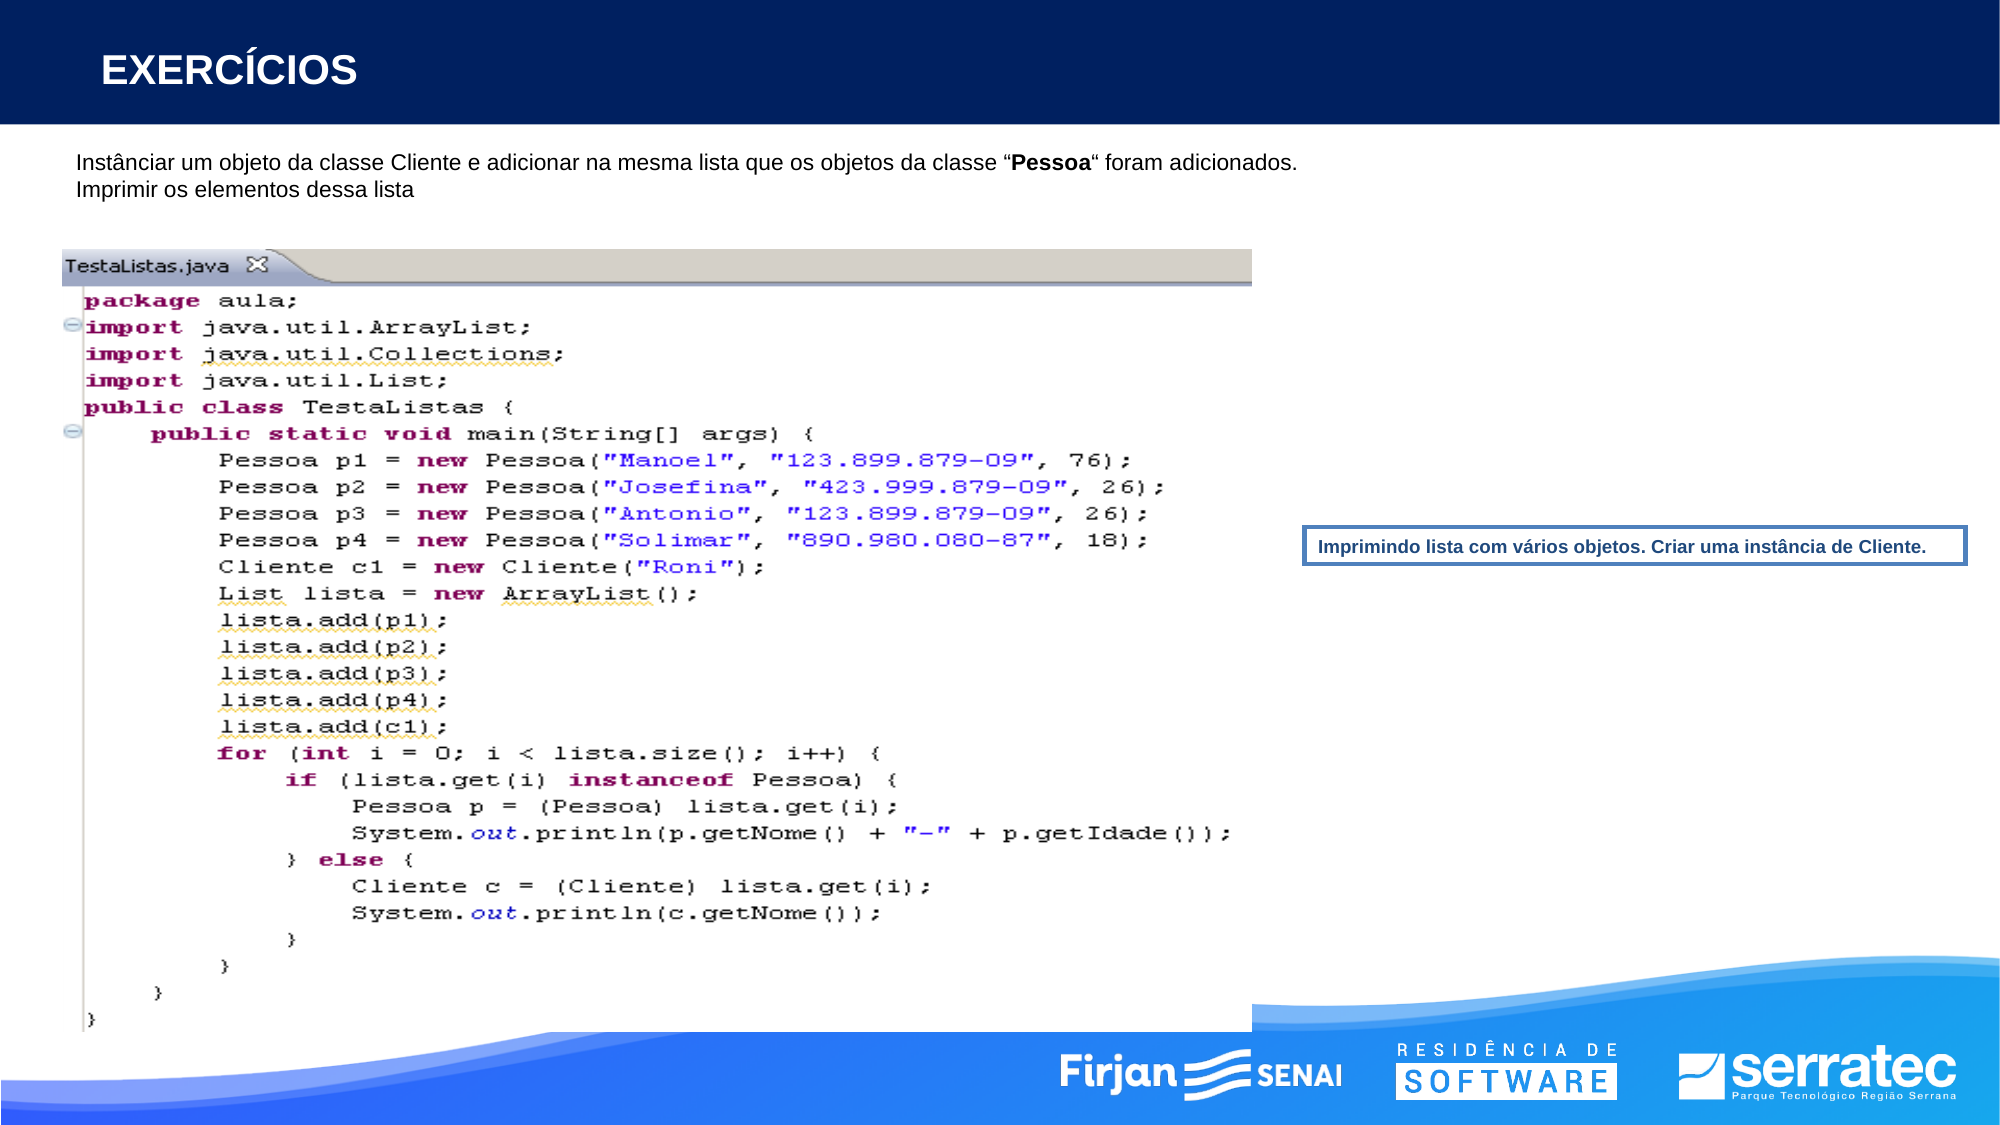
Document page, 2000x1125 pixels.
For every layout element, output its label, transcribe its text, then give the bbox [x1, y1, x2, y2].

text_box Instânciar um objeto da classe Cliente e adicionar na mesma lista que os objetos da classe “Pessoa“ foram adicionados. Imprimir os elementos dessa lista [62, 140, 1809, 209]
text_box Imprimindo lista com vários objetos. Criar uma instância de Cliente. [1304, 527, 1966, 564]
text_box EXERCÍCIOS [85, 35, 731, 101]
picture [1, 249, 2000, 1125]
